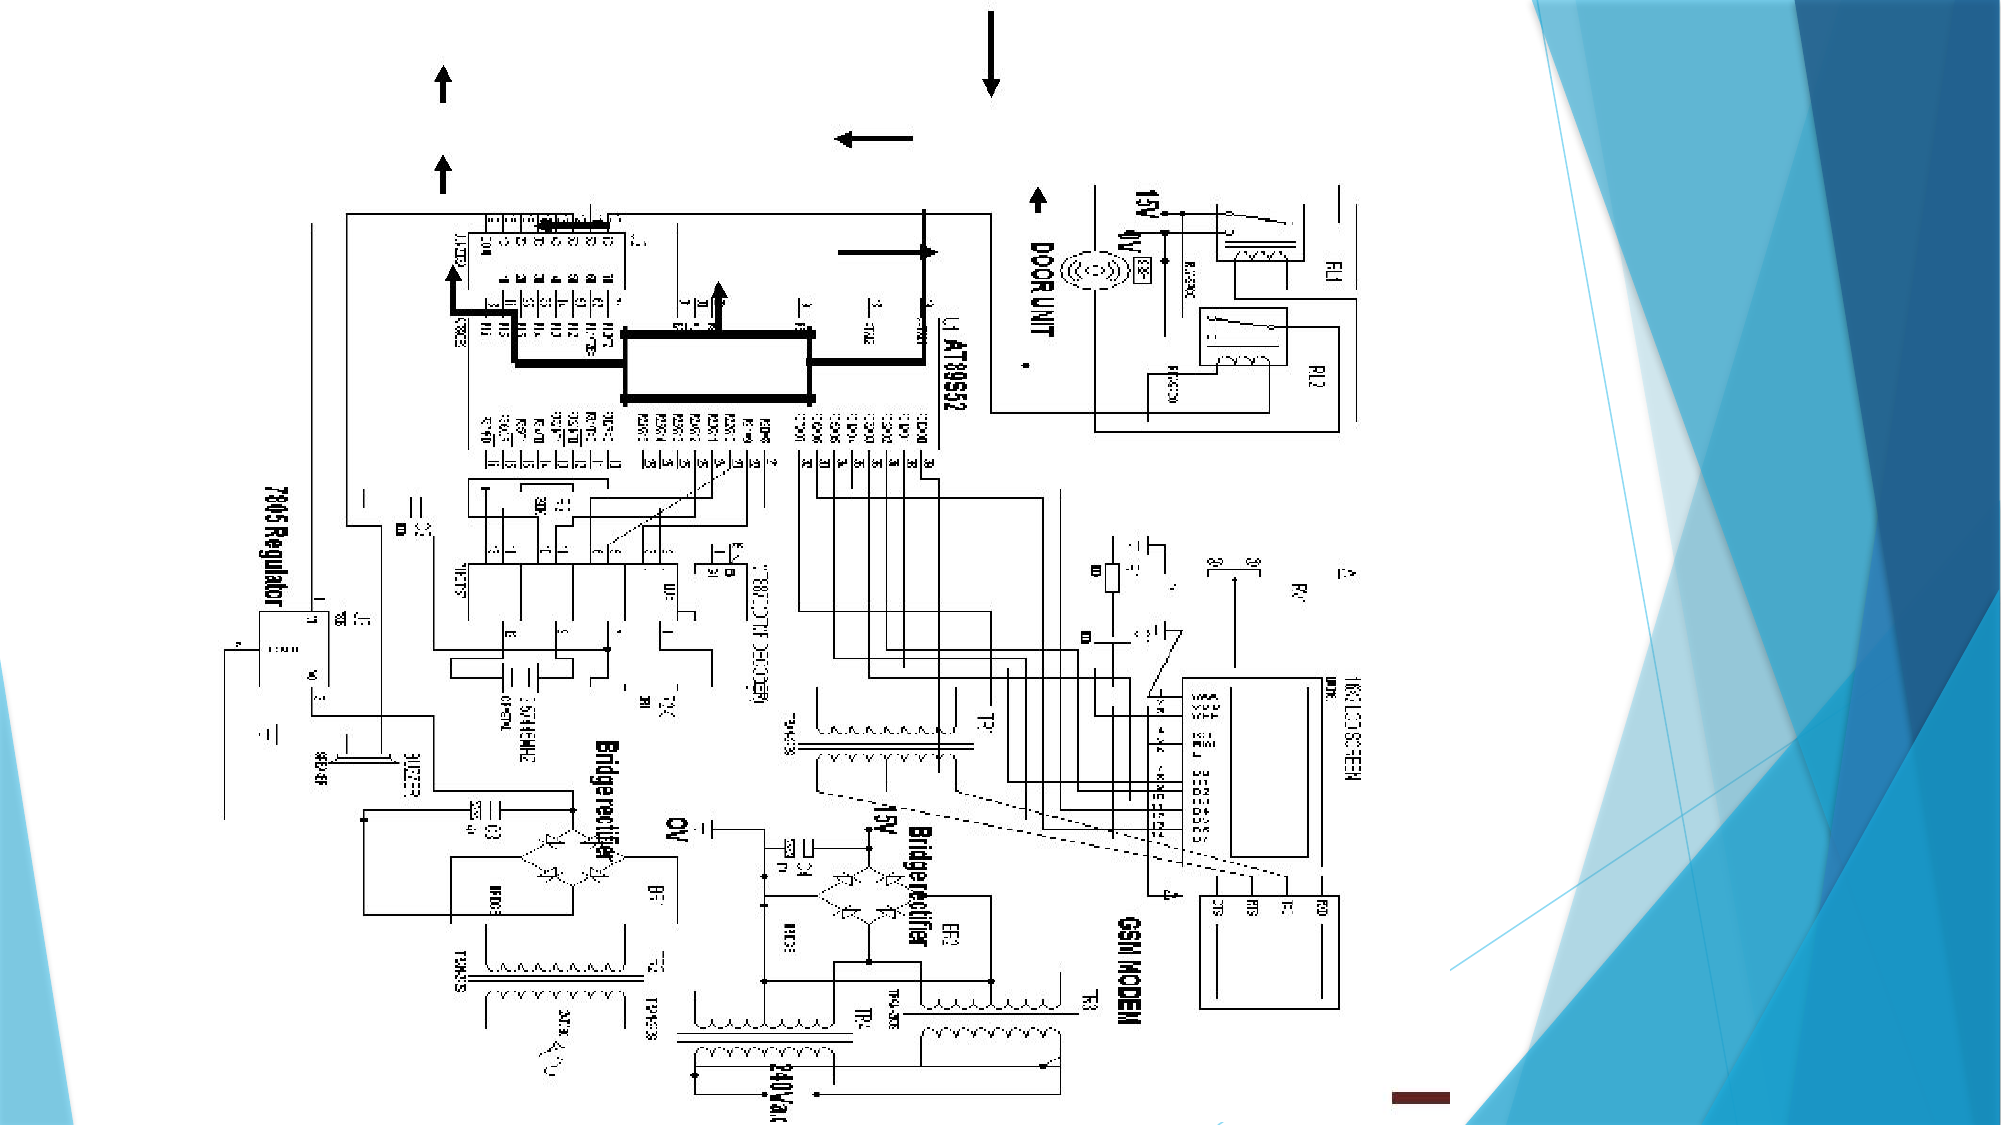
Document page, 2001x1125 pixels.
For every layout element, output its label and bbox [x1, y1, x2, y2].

picture [171, 0, 1451, 1122]
